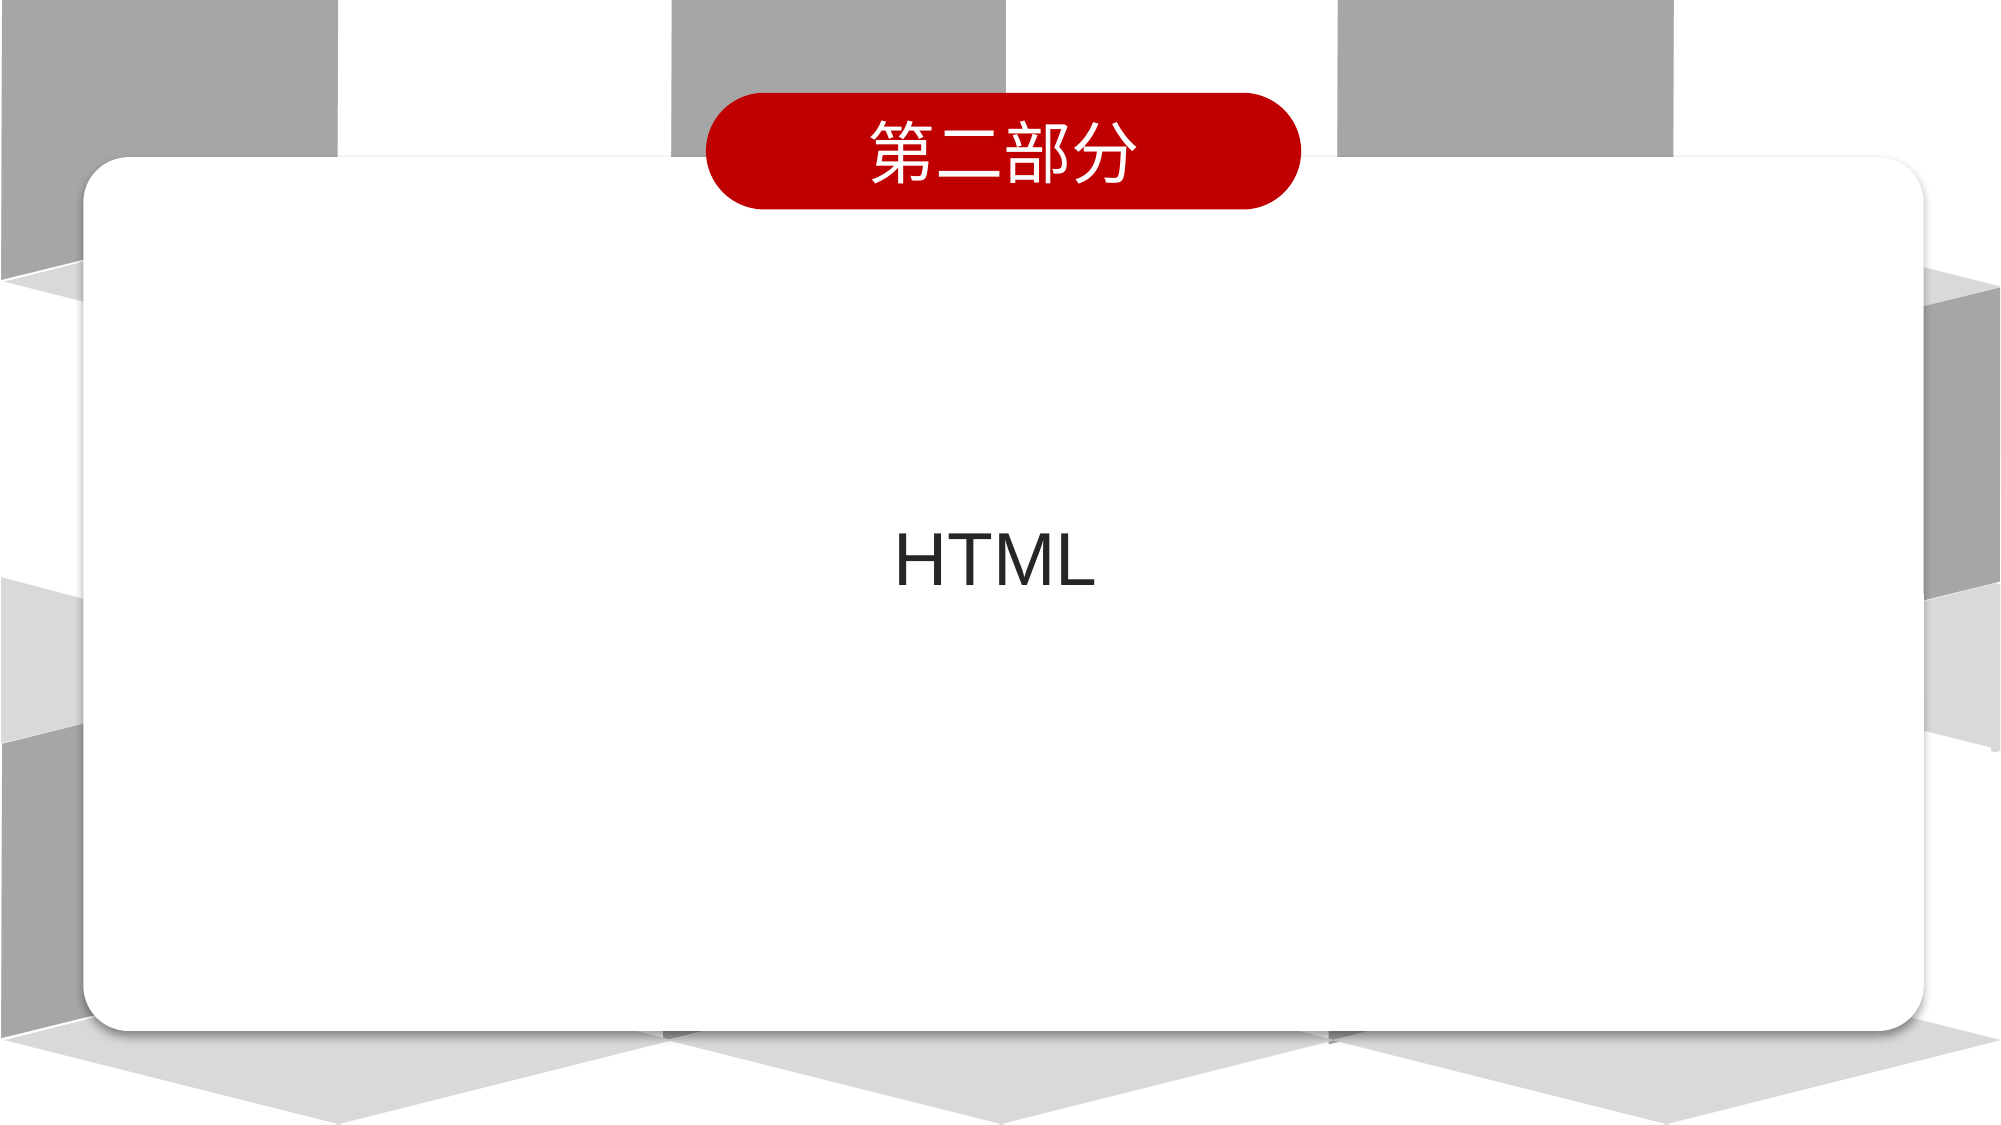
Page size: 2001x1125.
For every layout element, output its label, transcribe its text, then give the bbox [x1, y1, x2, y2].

title HTML [536, 379, 1455, 743]
picture [0, 0, 2001, 1125]
text_box 第二部分 [704, 91, 1303, 211]
